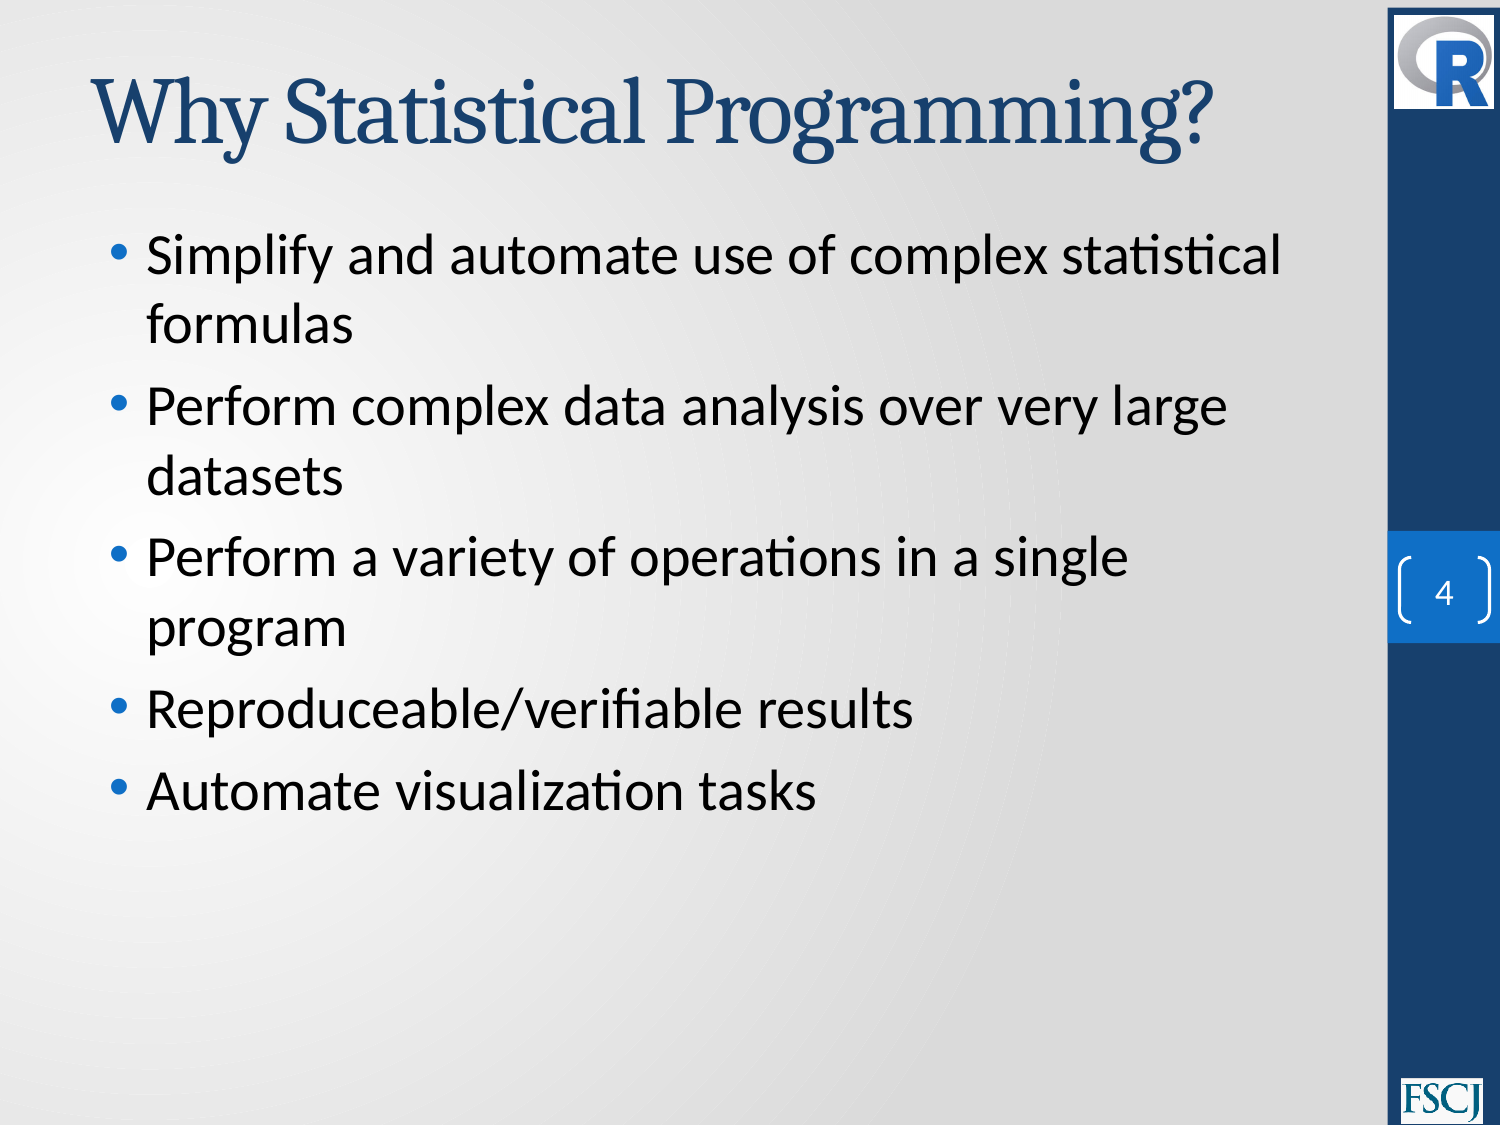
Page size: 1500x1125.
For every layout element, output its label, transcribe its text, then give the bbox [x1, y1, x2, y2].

slide_number 4 [1397, 555, 1492, 624]
title Why Statistical Programming? [75, 31, 1325, 179]
picture [1401, 1078, 1483, 1124]
list Simplify and automate use of complex statistical formulas Perform complex data analysis over very large datasets Perform a variety of operations in a single program Reproduceable/verifiable results Automate visualization tasks [75, 208, 1325, 1021]
picture [1394, 15, 1494, 109]
